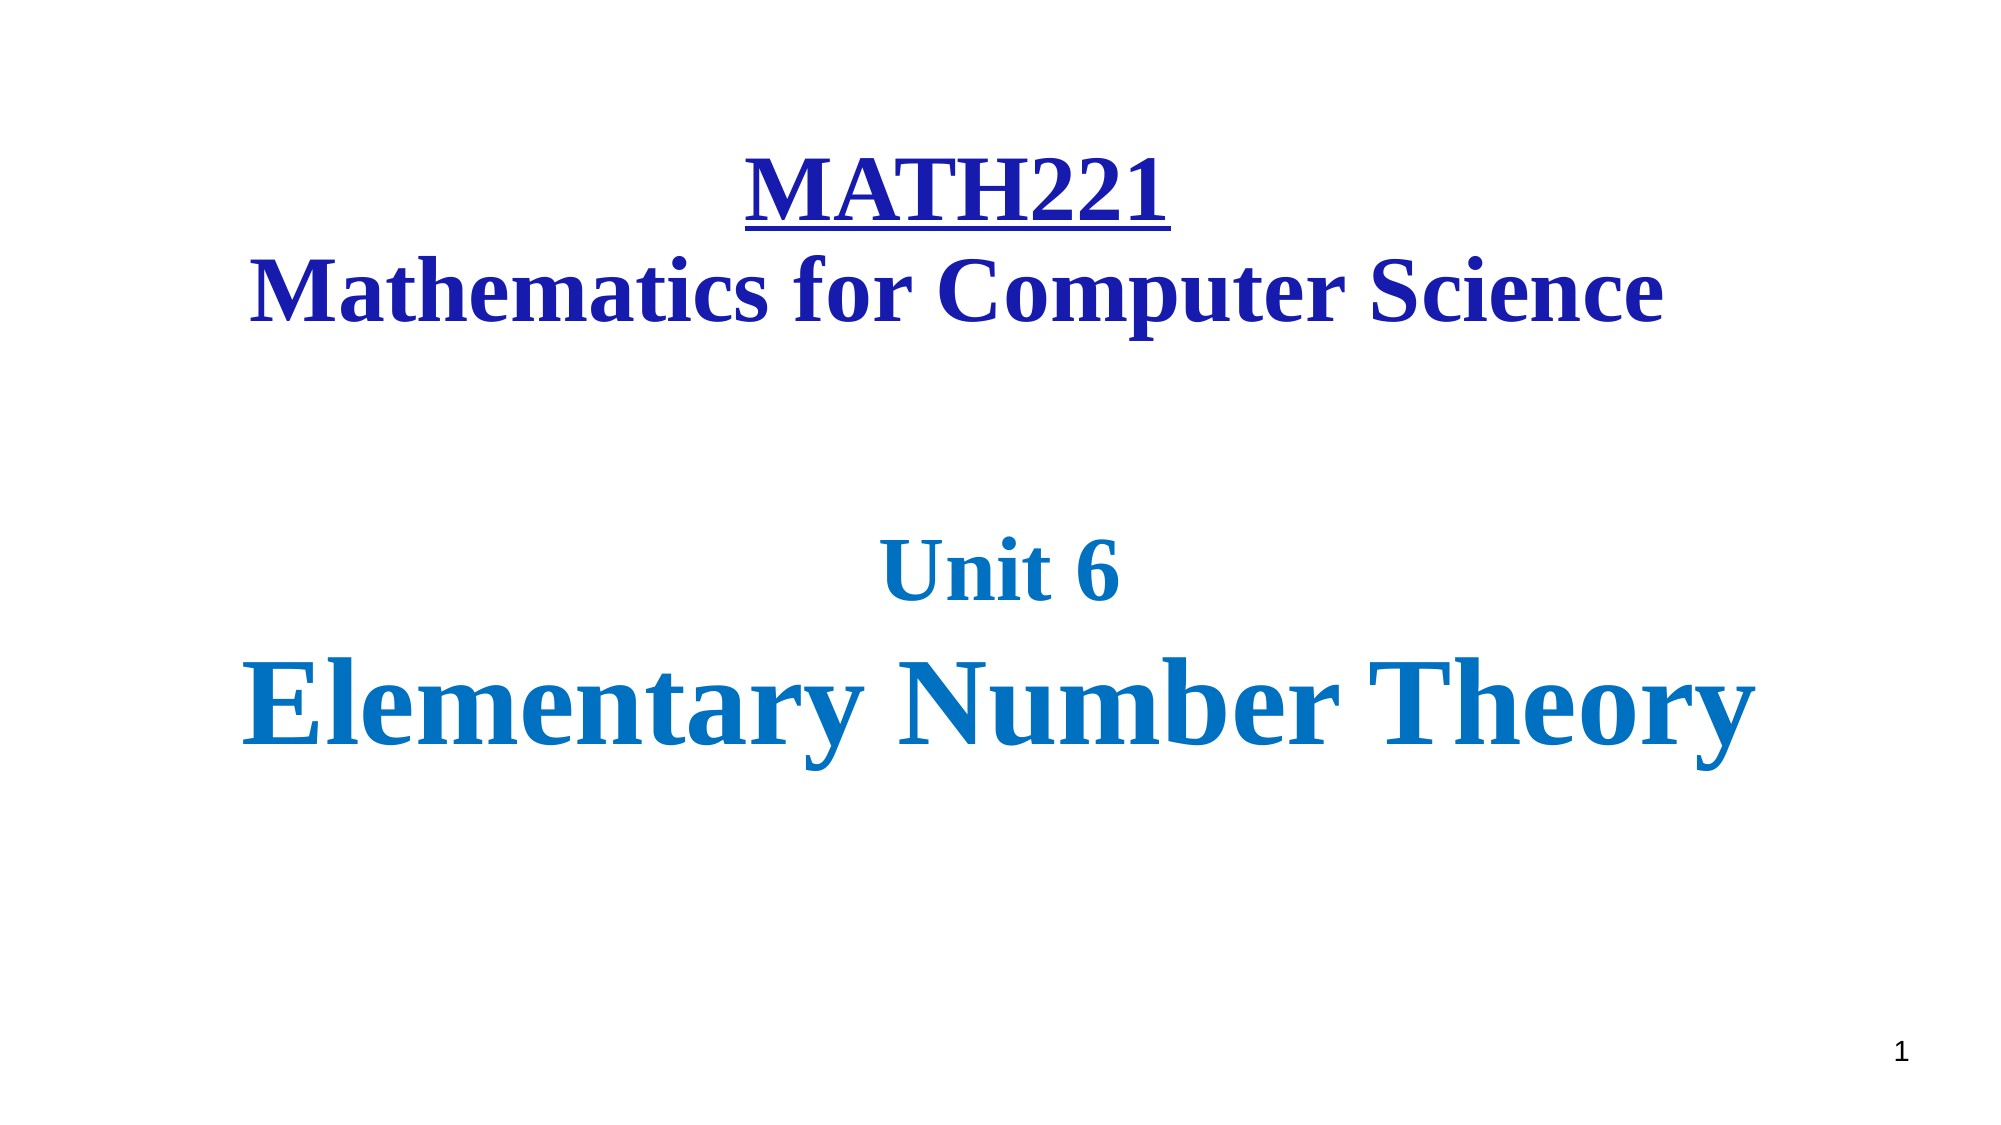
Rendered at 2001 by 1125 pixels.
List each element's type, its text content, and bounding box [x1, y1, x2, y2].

text_box Unit 6 Elementary Number Theory [208, 518, 1792, 760]
title MATH221 Mathematics for Computer Science [166, 22, 1750, 350]
text_box 1 [1574, 1024, 1925, 1103]
